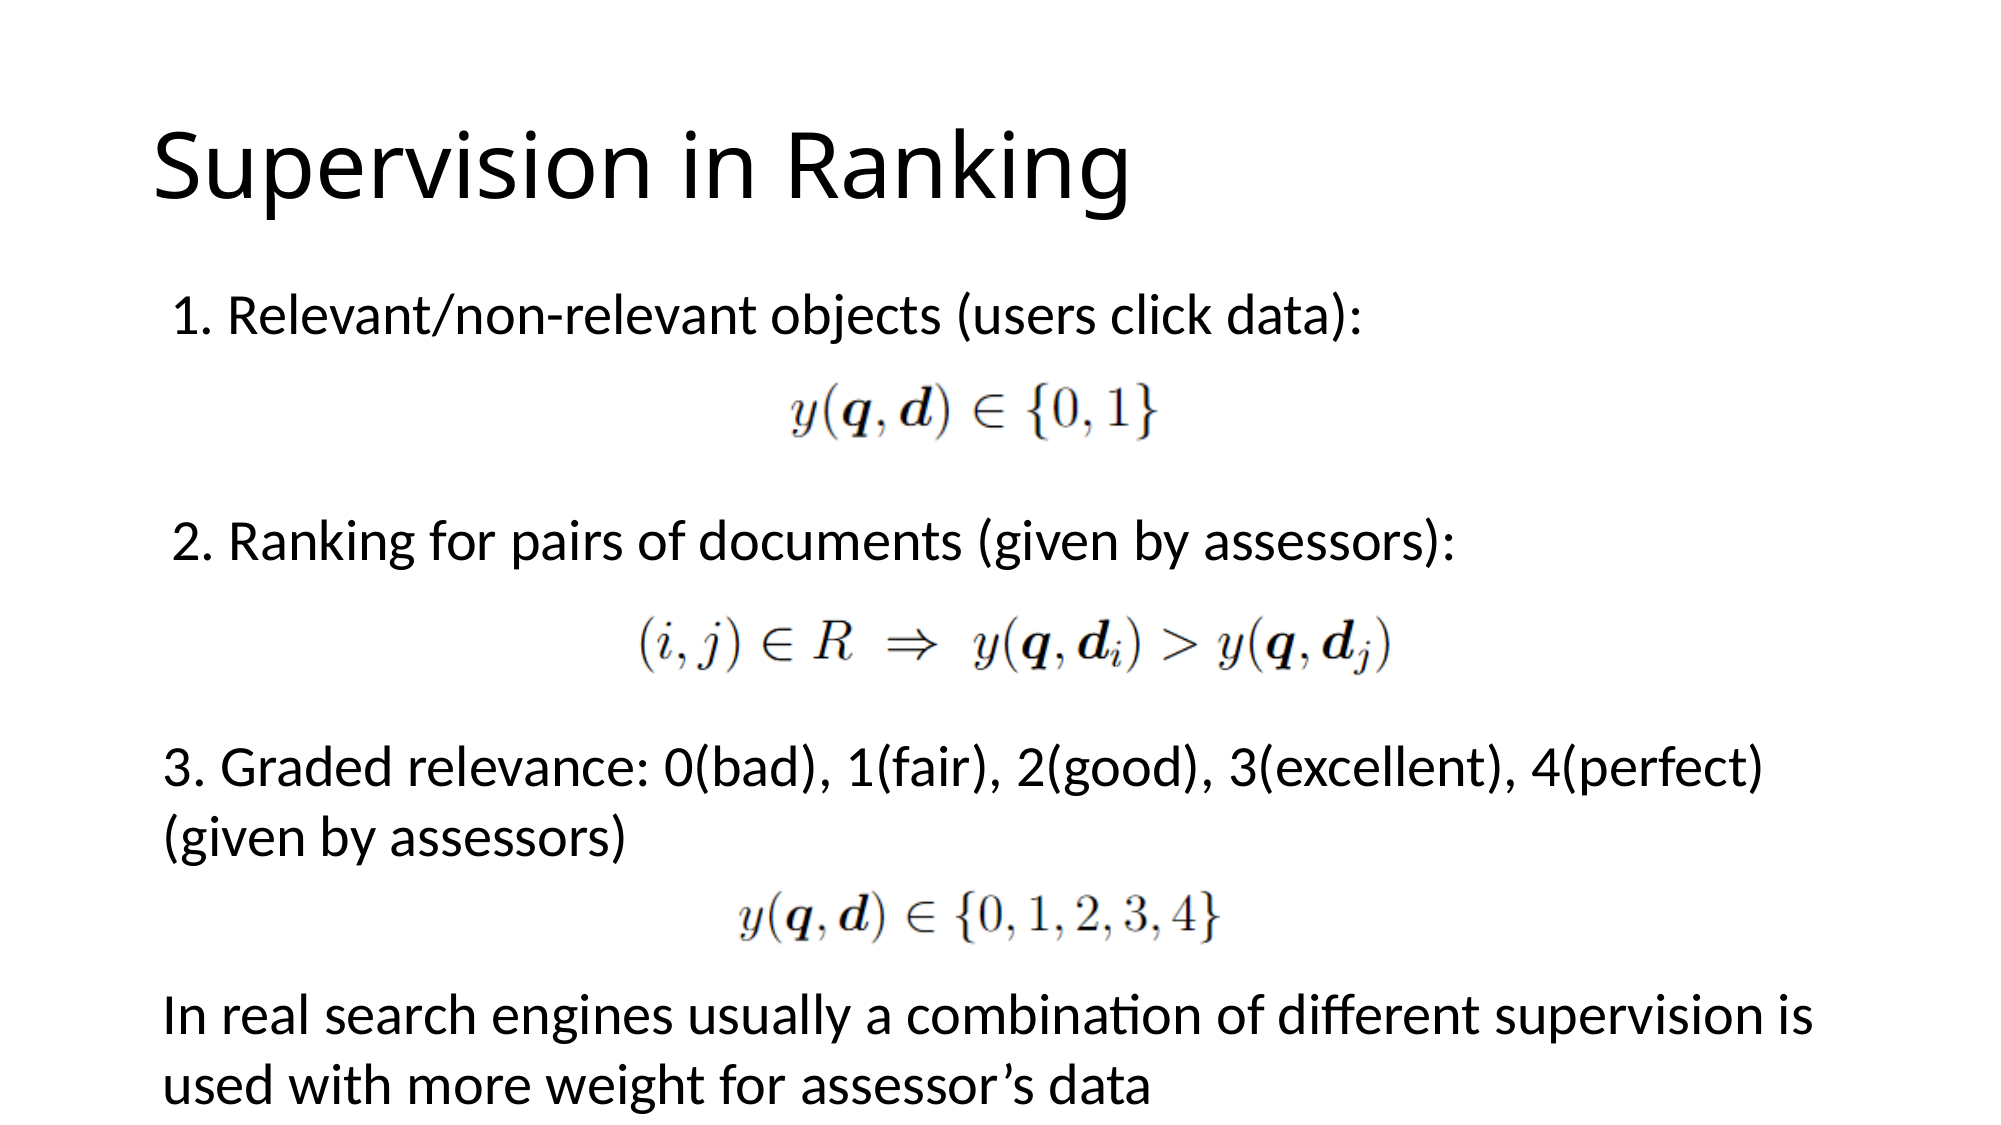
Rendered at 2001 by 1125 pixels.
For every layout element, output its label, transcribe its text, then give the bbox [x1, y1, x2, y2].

picture [632, 598, 1406, 685]
text_box 3. Graded relevance: 0(bad), 1(fair), 2(good), 3(excellent), 4(perfect) (given by assessors) [148, 720, 1891, 875]
text_box In real search engines usually a combination of different supervision is used with more weight for assessor’s data [147, 968, 1842, 1124]
picture [771, 370, 1175, 457]
title Supervision in Ranking [137, 59, 1863, 278]
text_box 1. Relevant/non-relevant objects (users click data): [155, 268, 1388, 354]
picture [726, 872, 1220, 959]
text_box 2. Ranking for pairs of documents (given by assessors): [156, 494, 1473, 580]
